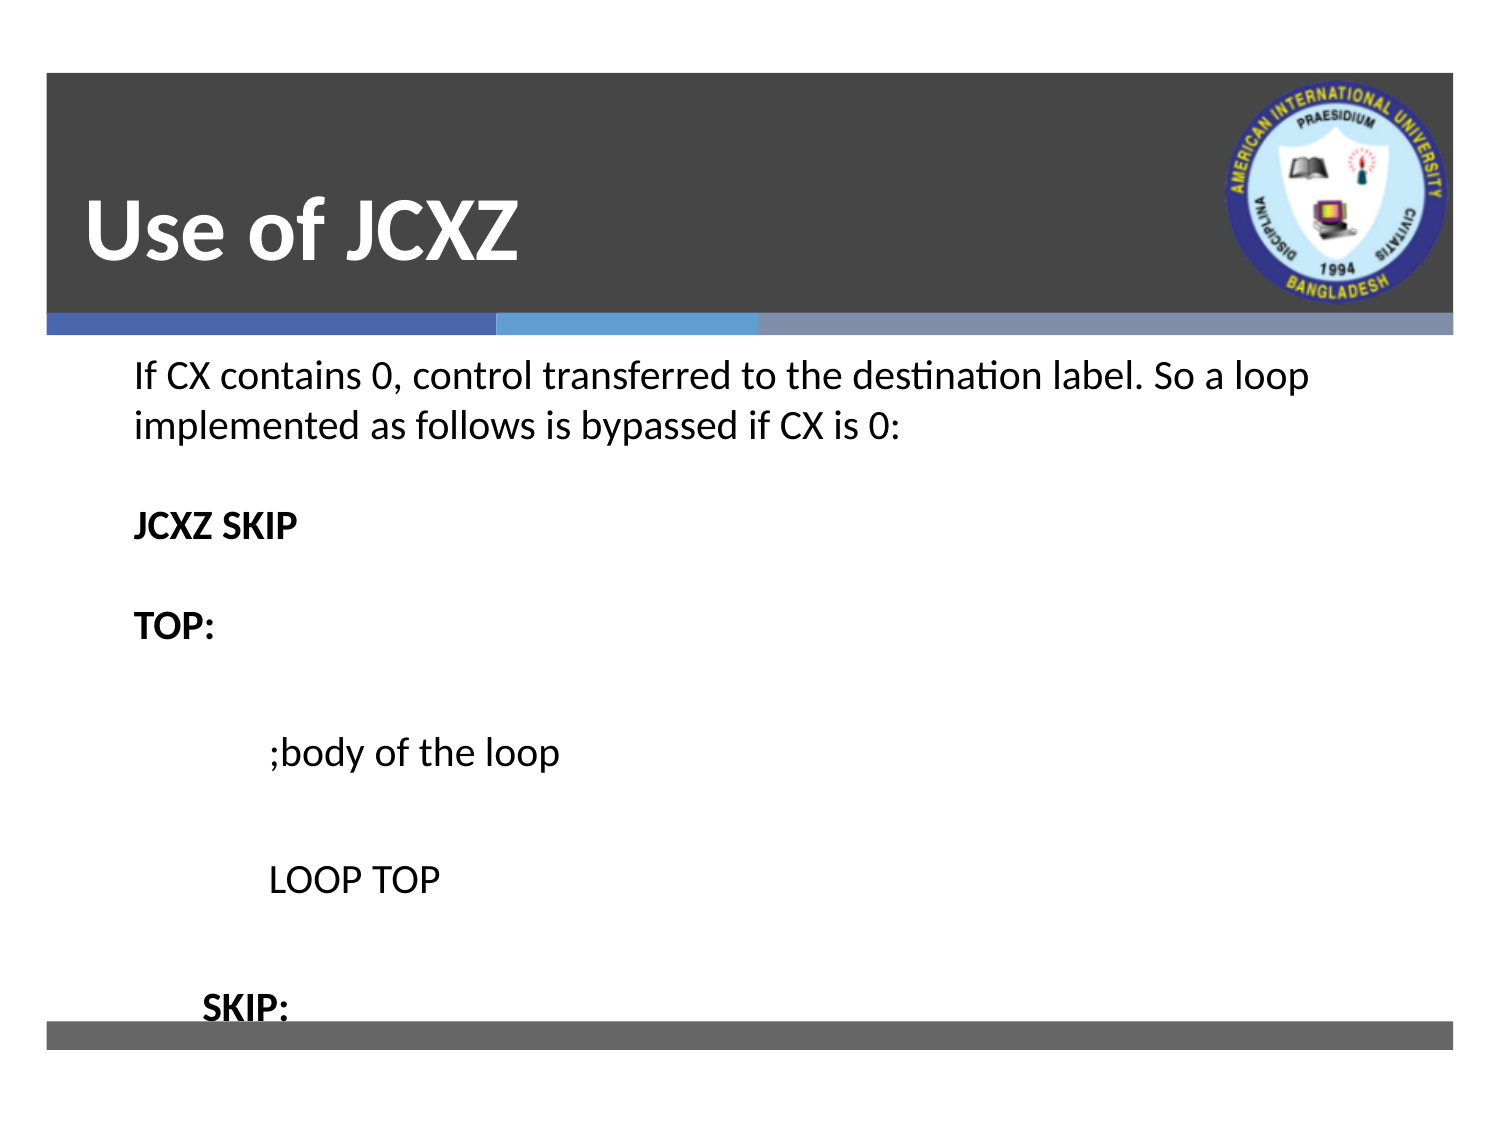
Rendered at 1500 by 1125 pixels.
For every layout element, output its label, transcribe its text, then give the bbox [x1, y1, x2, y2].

picture [1220, 75, 1454, 310]
text_box If CX contains 0, control transferred to the destination label. So a loop implemented as follows is bypassed if CX is 0: JCXZ SKIP TOP: ;body of the loop LOOP TOP SKIP: [69, 397, 1384, 980]
title Use of JCXZ [69, 107, 1351, 287]
